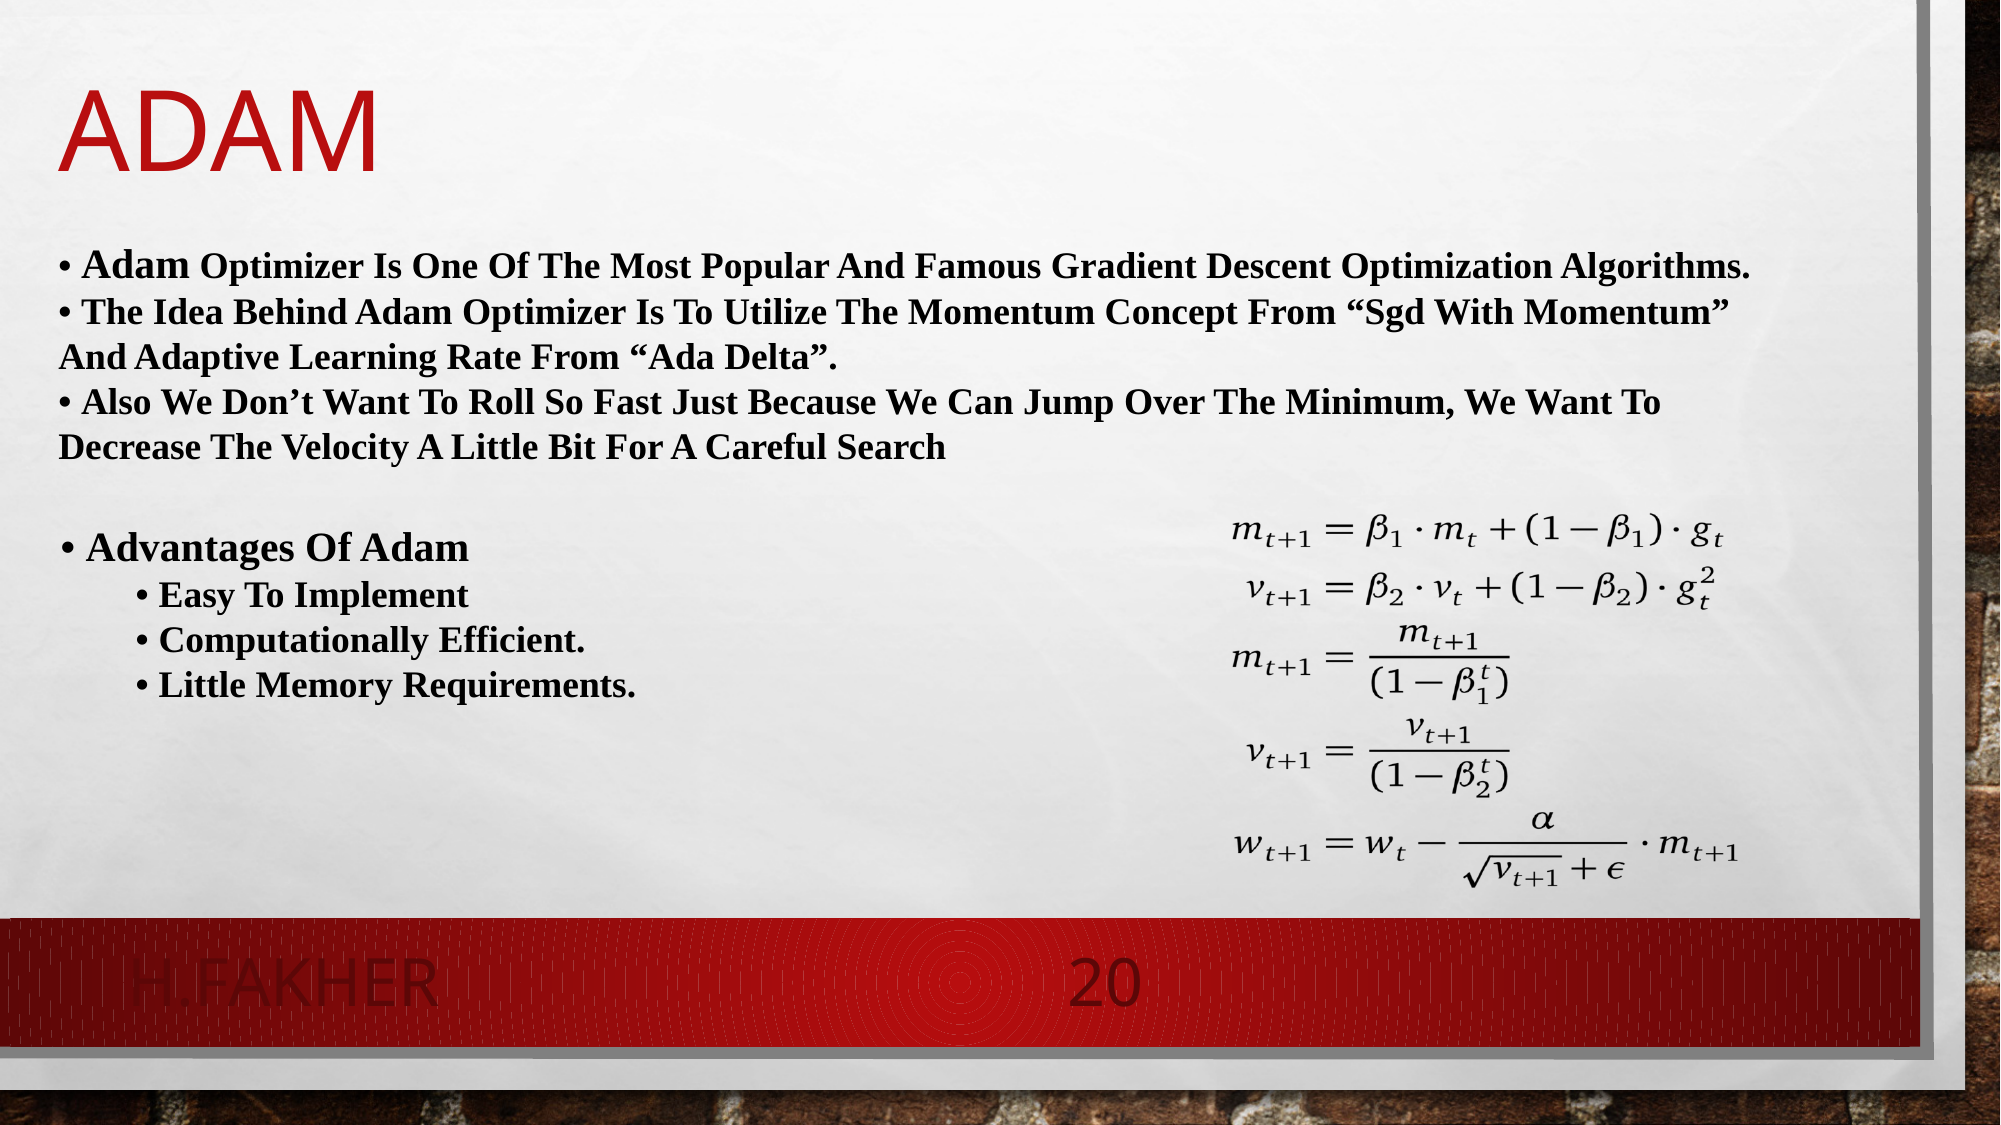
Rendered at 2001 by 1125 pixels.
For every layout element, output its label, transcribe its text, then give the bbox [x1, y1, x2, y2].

text_box • Advantages Of Adam • Easy To Implement • Computationally Efficient. • Little Memory Requirements. [45, 512, 662, 712]
picture [1118, 512, 1854, 889]
text_box • Adam Optimizer Is One Of The Most Popular And Famous Gradient Descent Optimization Algorithms. • The Idea Behind Adam Optimizer Is To Utilize The Momentum Concept From “Sgd With Momentum” And Adaptive Learning Rate From “Ada Delta”. • Also We Don’t Want To Roll So Fast Just Because We Can Jump Over The Minimum, We Want To Decrease The Velocity A Little Bit For A Careful Search [43, 229, 1821, 520]
slide_number 20 [1031, 944, 1181, 1027]
picture [0, 0, 2000, 1125]
title Adam [43, 40, 1749, 229]
footer H.Fakher [112, 944, 1015, 1027]
